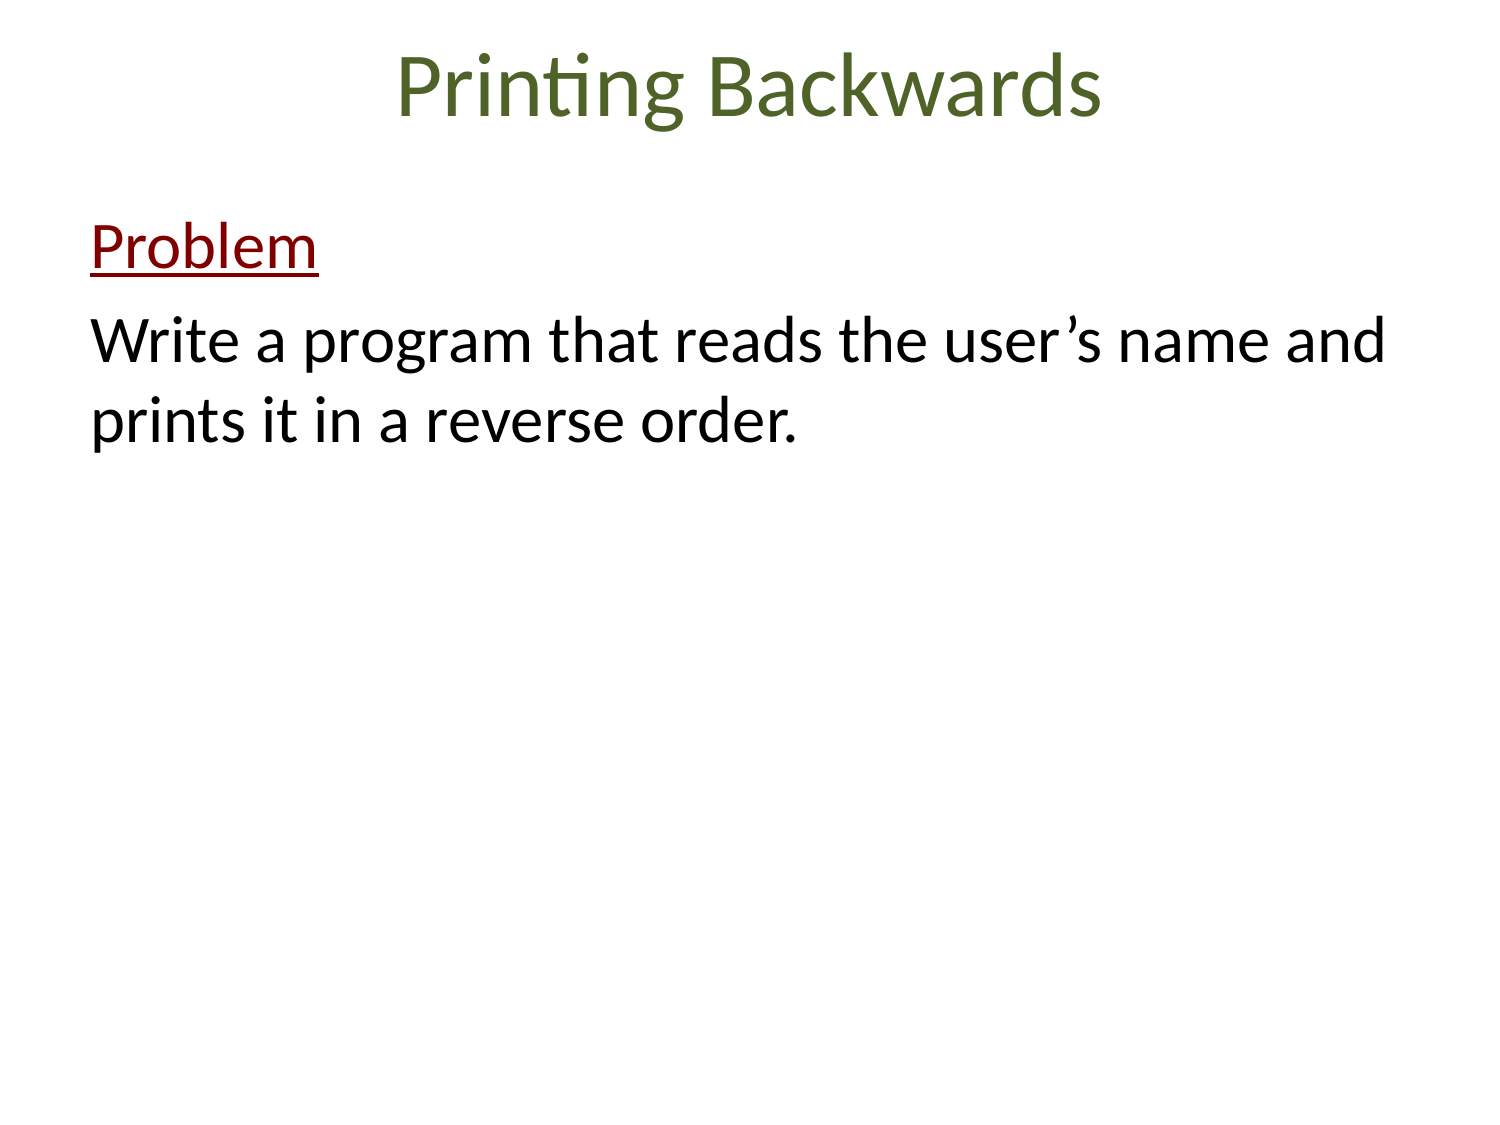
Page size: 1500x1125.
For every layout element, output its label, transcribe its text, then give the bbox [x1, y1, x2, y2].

list Problem Write a program that reads the user’s name and prints it in a reverse order. [75, 194, 1425, 1125]
title Printing Backwards [75, 0, 1425, 174]
